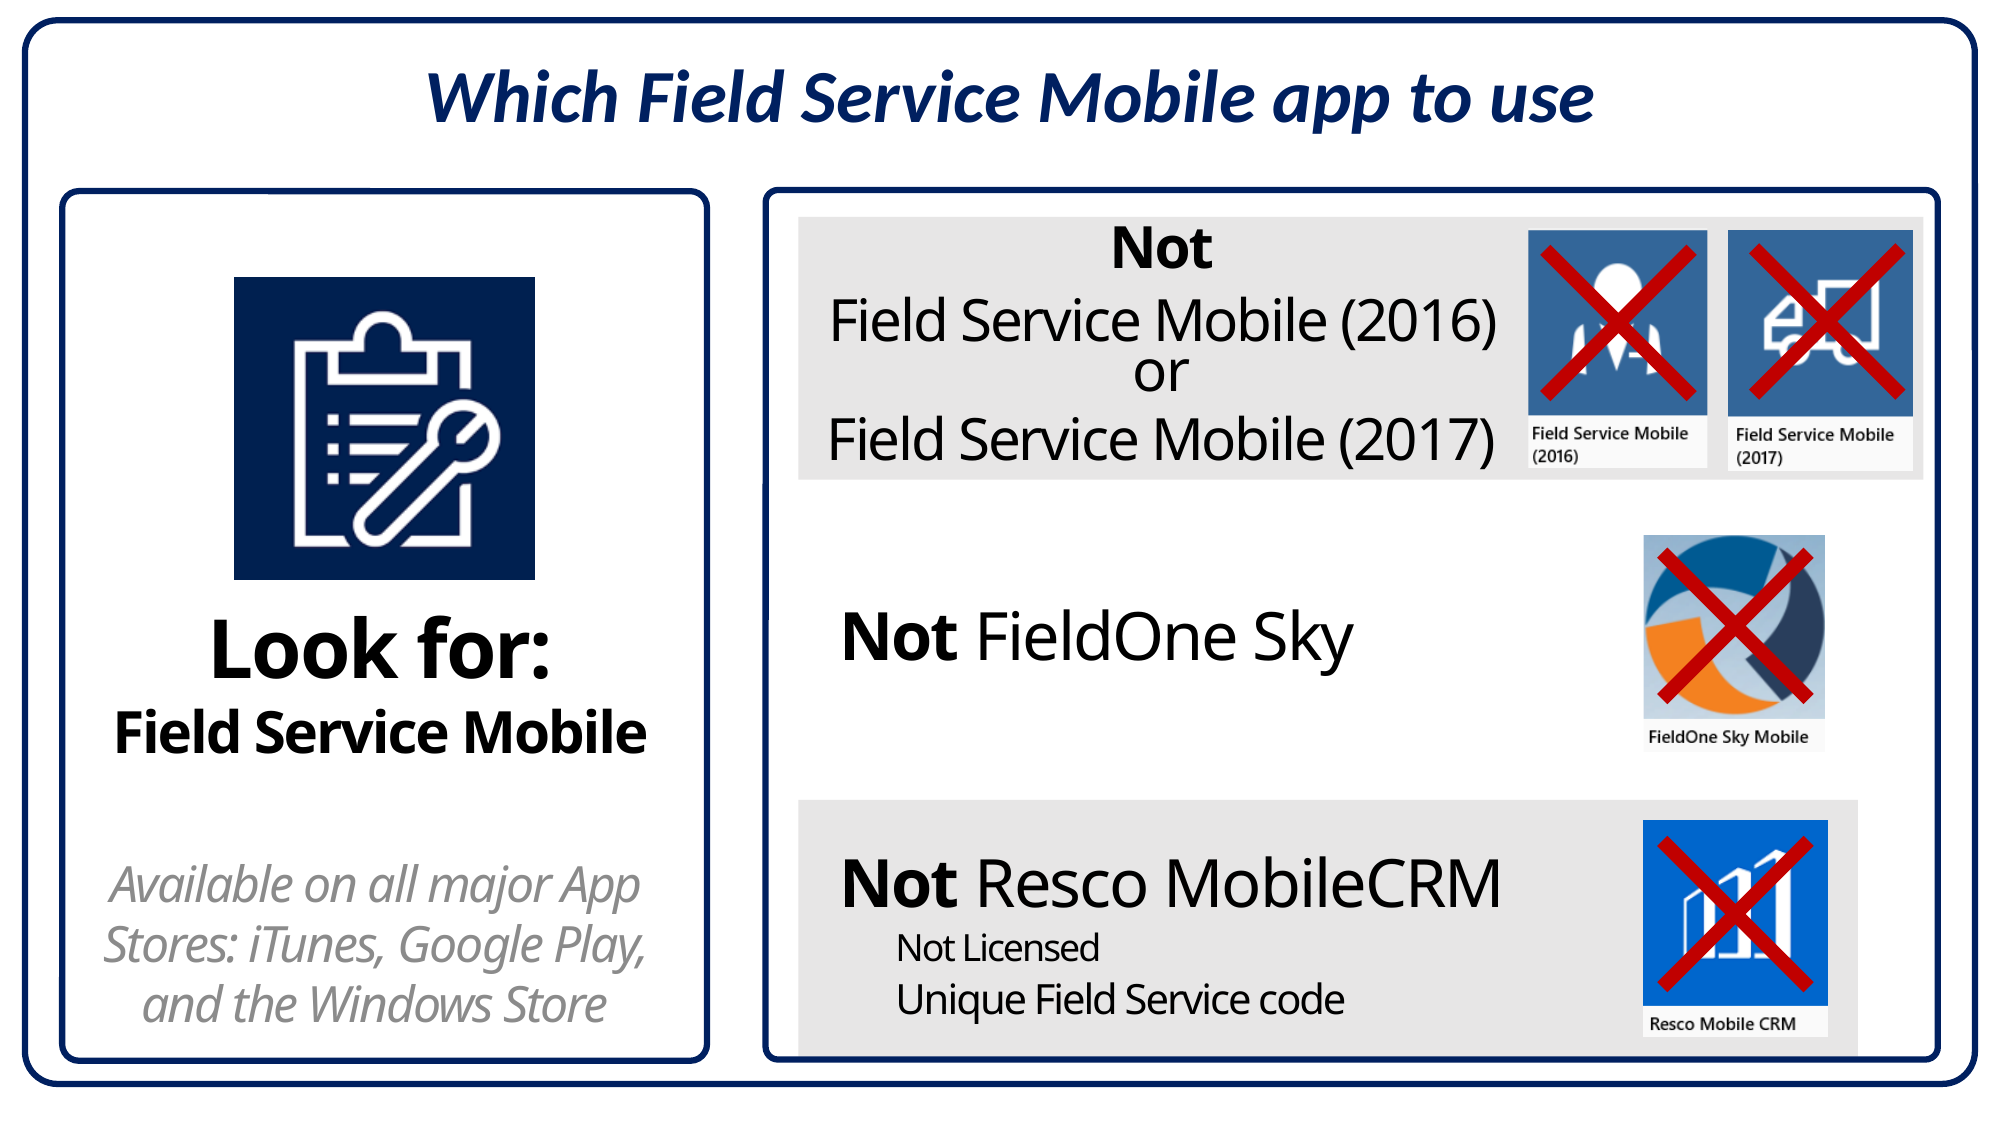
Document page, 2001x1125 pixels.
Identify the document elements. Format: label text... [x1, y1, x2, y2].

text_box [61, 190, 709, 1062]
text_box Not [803, 202, 1520, 296]
picture [234, 277, 535, 580]
text_box [23, 19, 1976, 1085]
text_box Available on all major App Stores: iTunes, Google Play, and the Windows Store [52, 765, 698, 1120]
text_box Field Service Mobile (2017) [801, 395, 1521, 489]
text_box [764, 188, 1939, 1061]
text_box or [803, 326, 1520, 420]
text_box Which Field Service Mobile app to use [62, 39, 1960, 145]
text_box Look for: Field Service Mobile [57, 577, 703, 784]
picture [1643, 820, 1828, 1037]
picture [1643, 535, 1825, 752]
picture [1528, 228, 1708, 468]
picture [1728, 230, 1913, 471]
